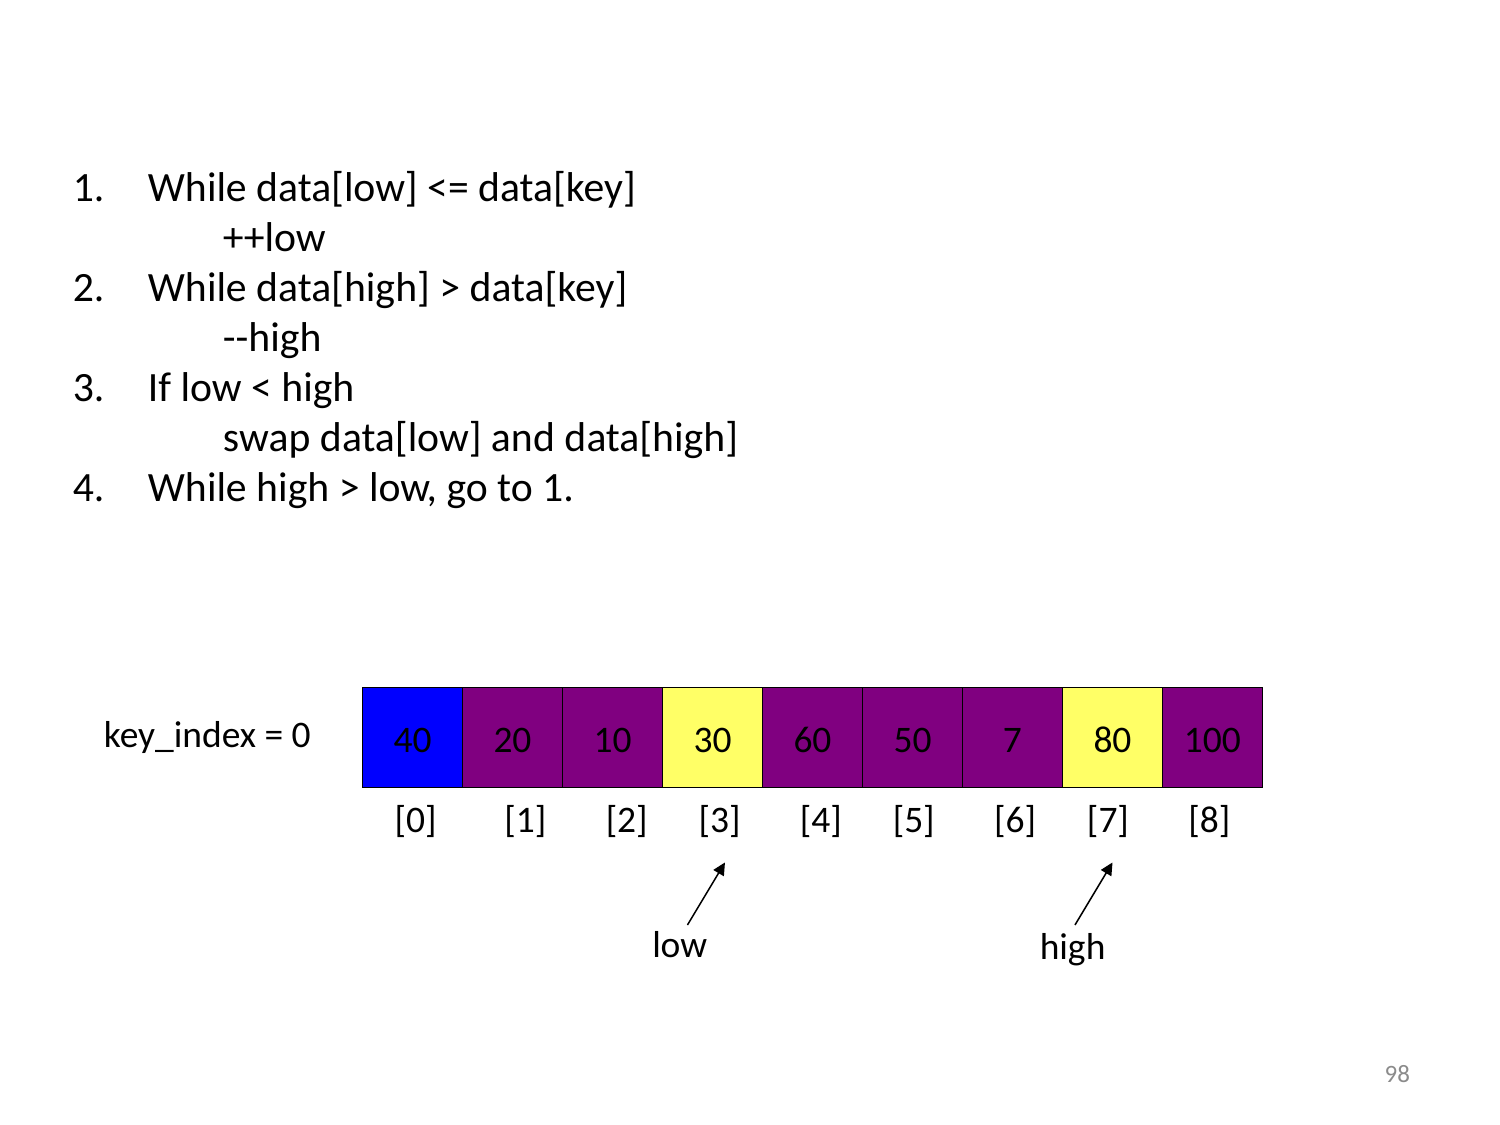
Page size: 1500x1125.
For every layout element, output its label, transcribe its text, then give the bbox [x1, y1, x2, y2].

text_box While data[low] <= data[key] ++low While data[high] > data[key] --high If low < high swap data[low] and data[high] While high > low, go to 1. [58, 152, 904, 668]
text_box 7 [962, 687, 1062, 787]
text_box 20 [462, 687, 562, 787]
text_box 30 [662, 687, 762, 787]
text_box 80 [1062, 687, 1162, 787]
text_box 100 [1162, 687, 1263, 788]
text_box key_index = 0 [89, 702, 326, 762]
text_box [687, 862, 725, 926]
text_box 50 [862, 687, 962, 787]
text_box [1074, 862, 1113, 926]
text_box high [1025, 914, 1375, 975]
text_box 10 [562, 687, 662, 787]
slide_number 98 [1074, 1042, 1425, 1103]
text_box 60 [762, 687, 862, 787]
text_box low [637, 912, 1082, 973]
text_box [0] [1] [2] [3] [4] [5] [6] [7] [8] [379, 787, 1247, 848]
text_box 40 [362, 687, 462, 788]
